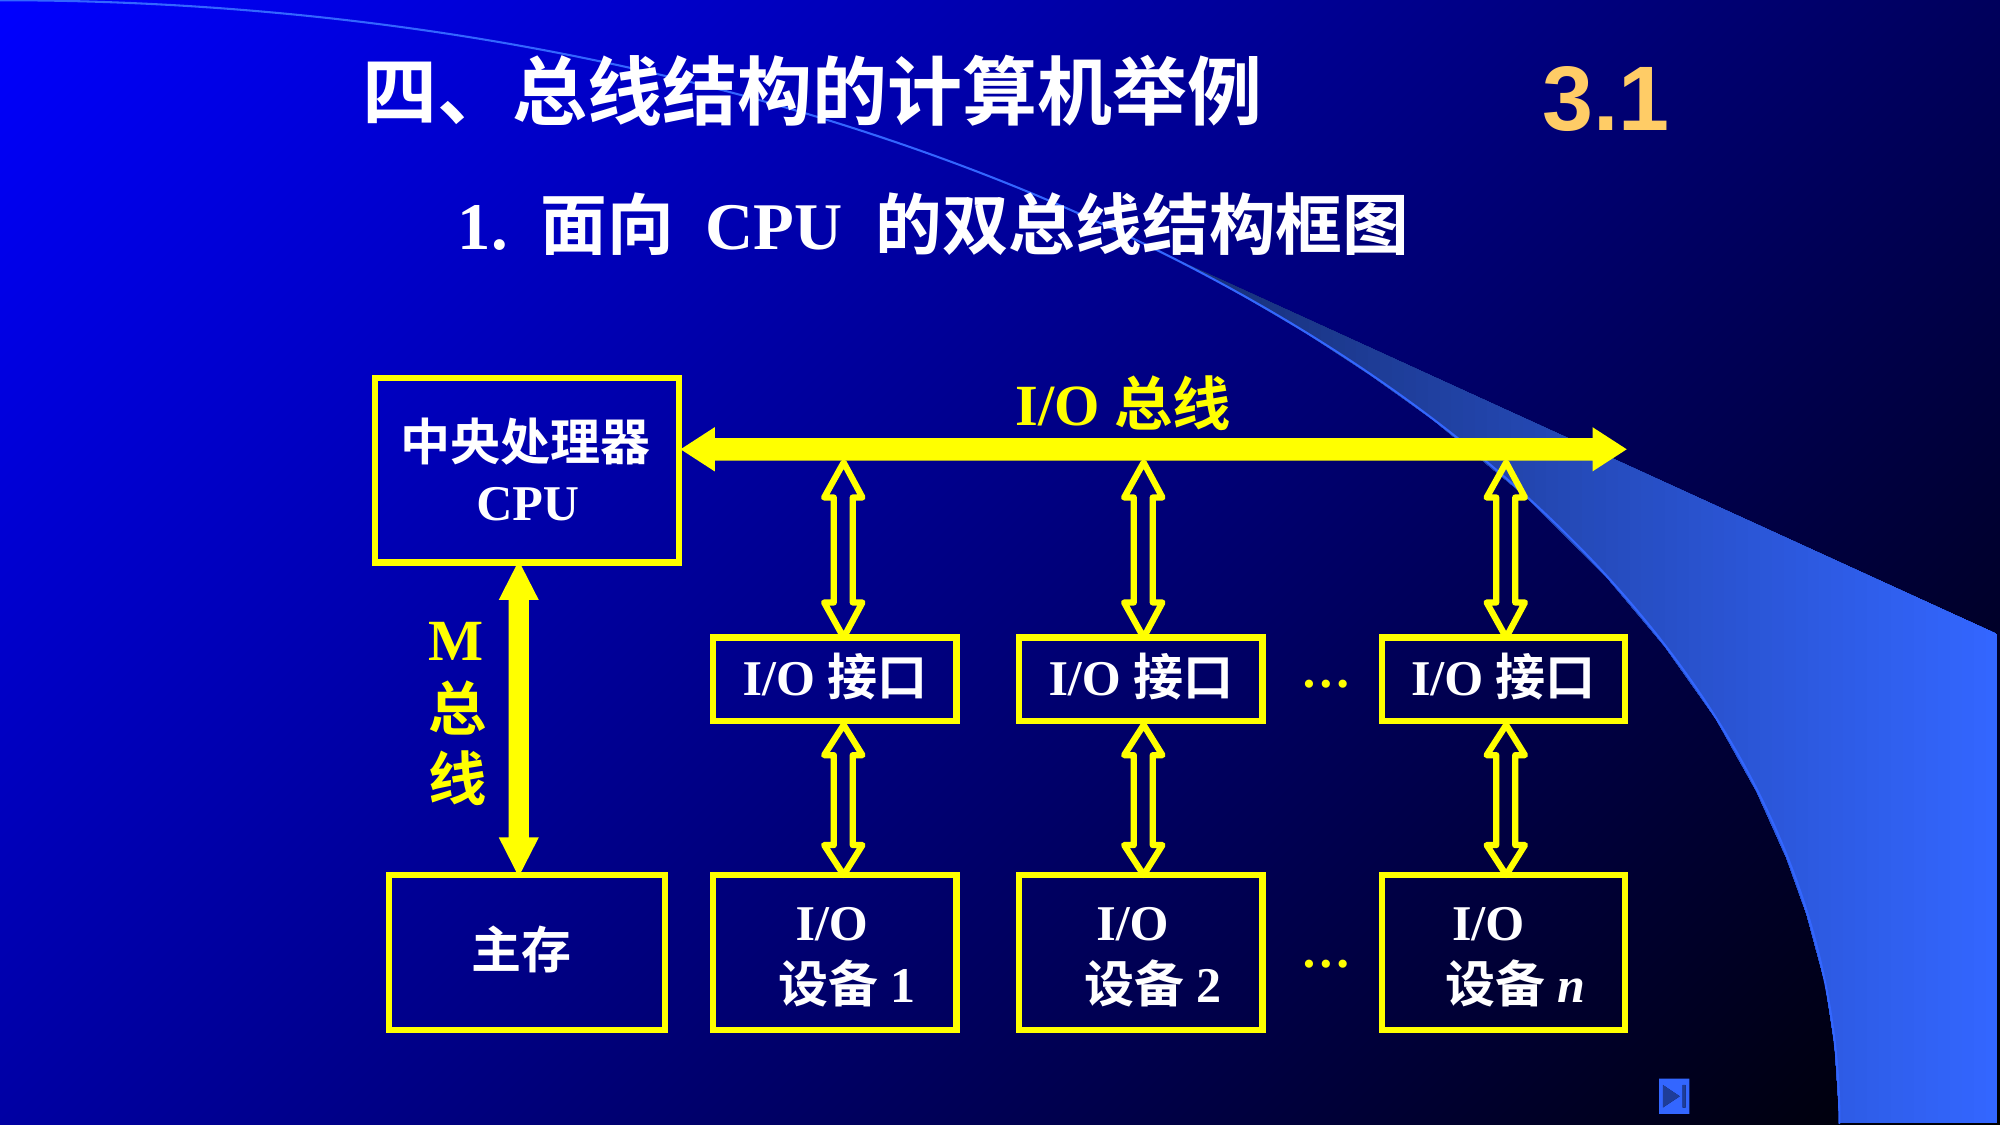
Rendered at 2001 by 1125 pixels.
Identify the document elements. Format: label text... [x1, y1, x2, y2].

text_box 3.1 [1512, 24, 1700, 163]
text_box 四、总线结构的计算机举例 [347, 37, 1390, 143]
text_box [684, 367, 1623, 462]
text_box [1659, 1078, 1690, 1114]
text_box 中央处理器 CPU [375, 377, 680, 563]
text_box 1. 面向 CPU 的双总线结构框图 [442, 175, 1488, 270]
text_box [389, 462, 1625, 1030]
